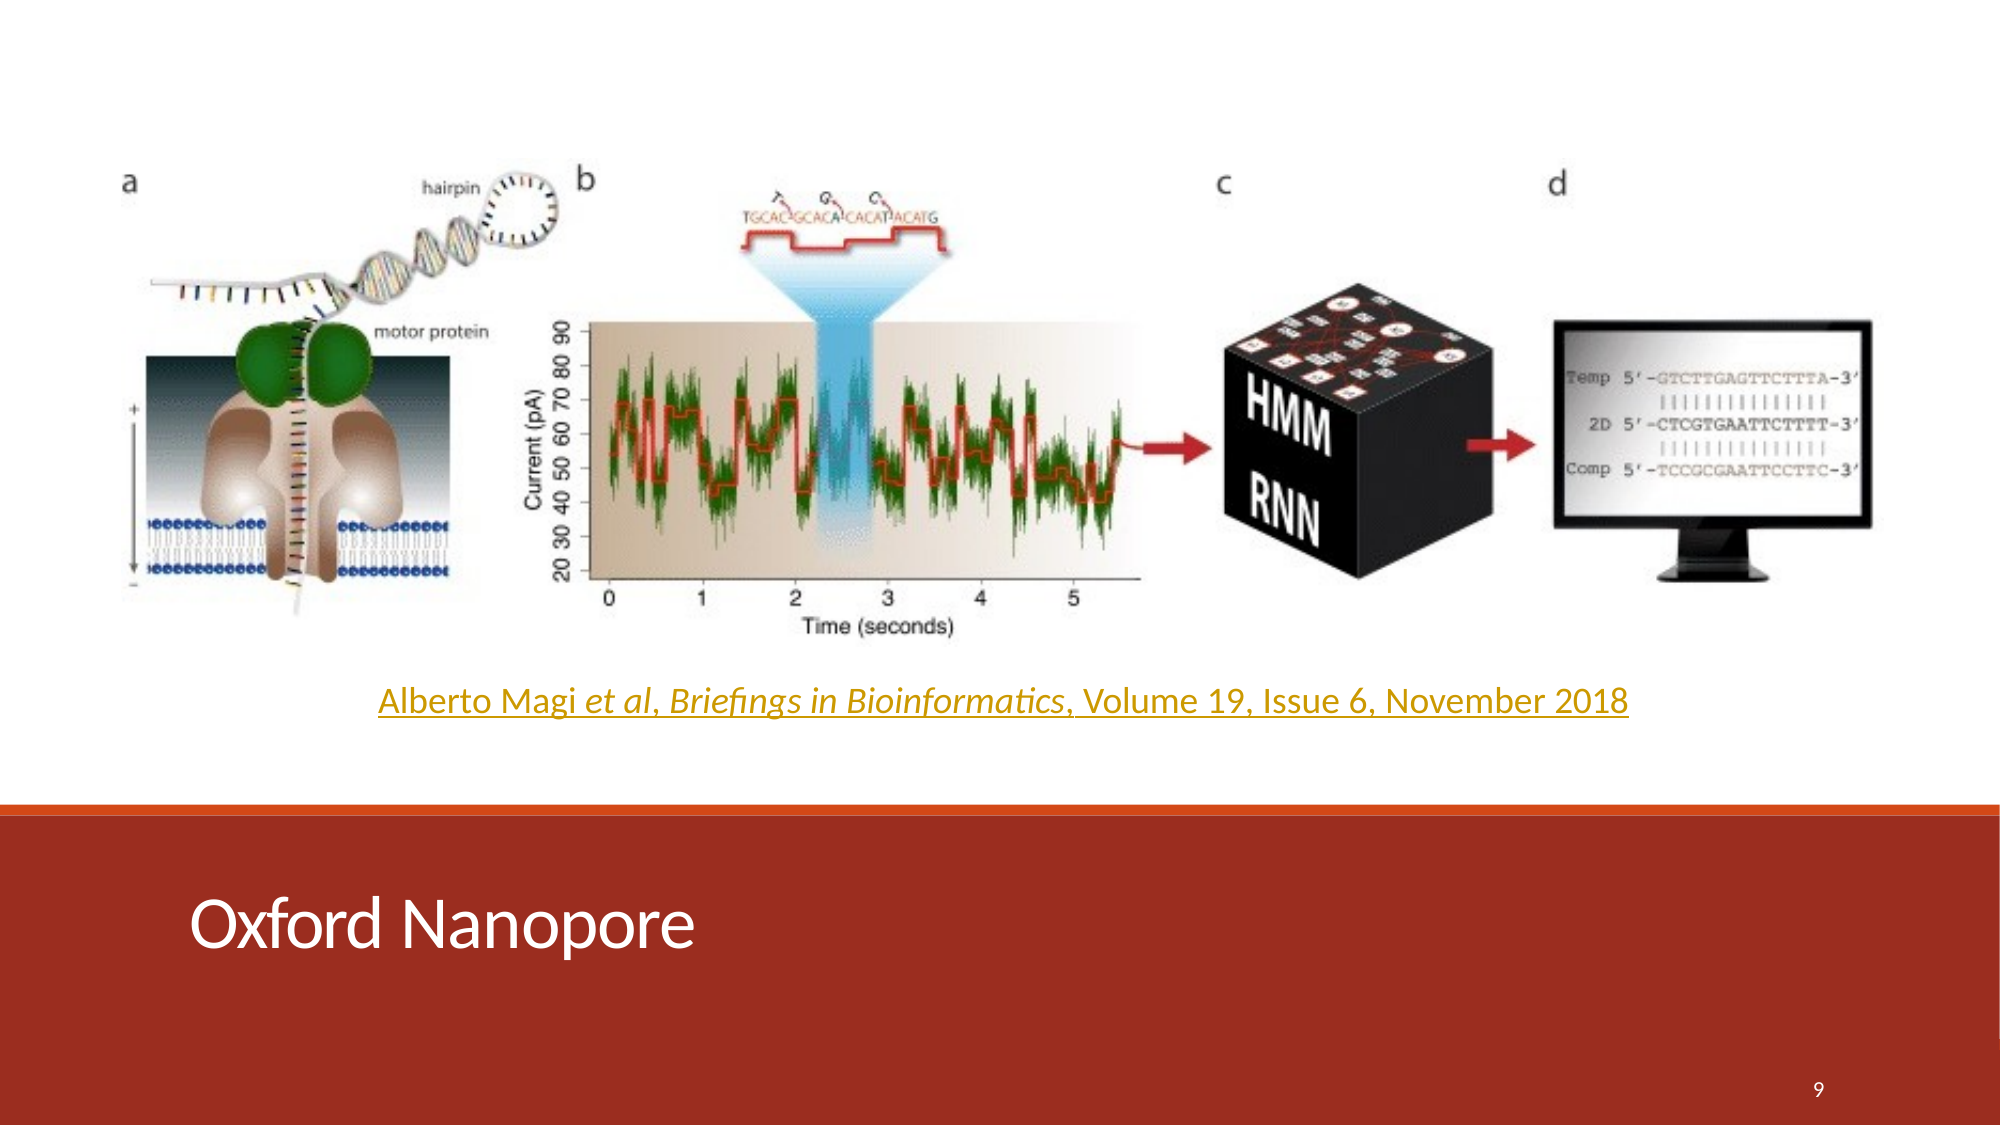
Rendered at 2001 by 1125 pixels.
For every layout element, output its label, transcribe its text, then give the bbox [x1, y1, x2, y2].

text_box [0, 814, 2000, 1125]
text_box [0, 804, 2000, 814]
picture [120, 157, 1884, 647]
text_box Alberto Magi et al, Briefings in Bioinformatics, Volume 19, Issue 6, November 2018 [376, 673, 1637, 721]
